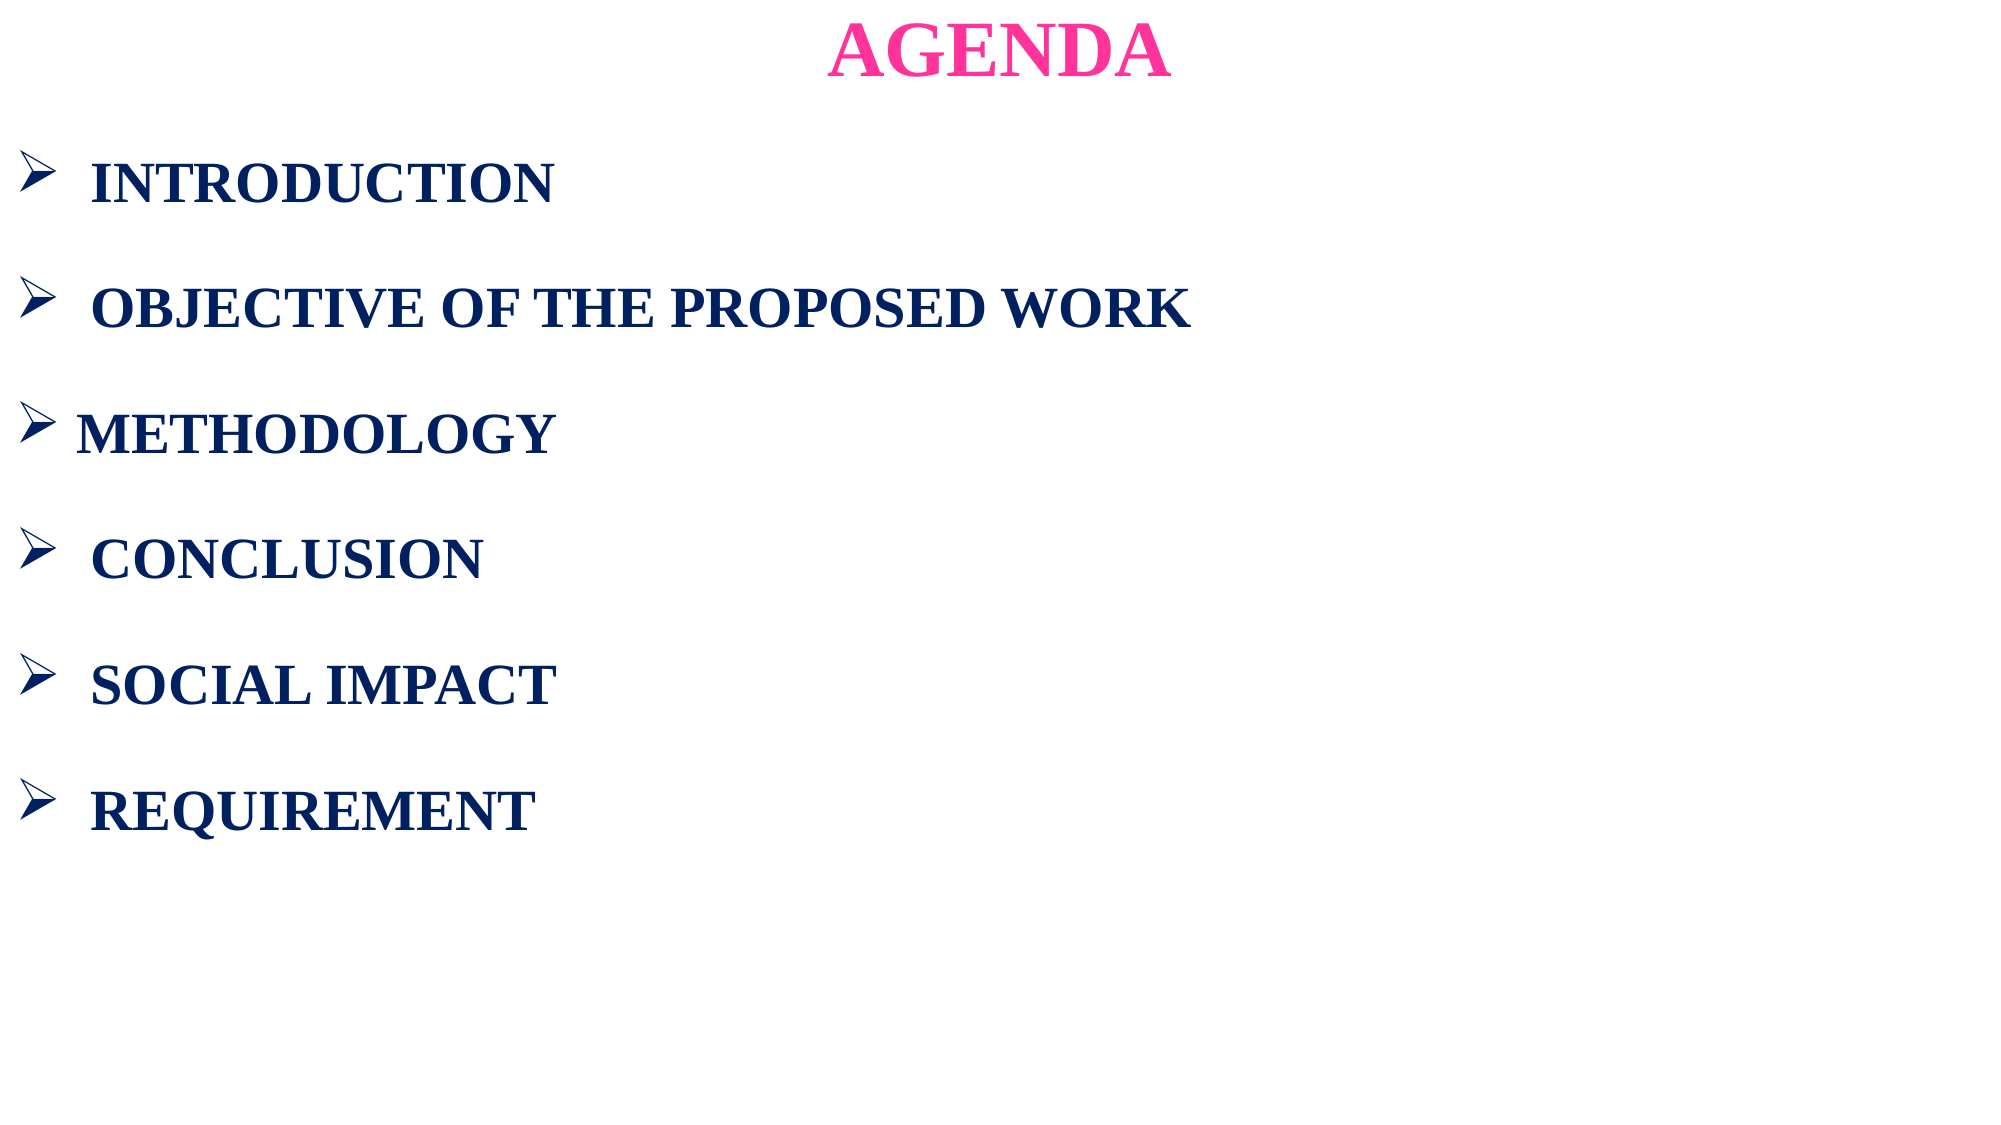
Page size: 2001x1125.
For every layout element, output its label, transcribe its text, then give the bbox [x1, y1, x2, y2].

title AGENDA [0, 0, 2000, 101]
list INTRODUCTION OBJECTIVE OF THE PROPOSED WORK METHODOLOGY CONCLUSION SOCIAL IMPACT REQUIREMENT [0, 101, 2000, 1125]
